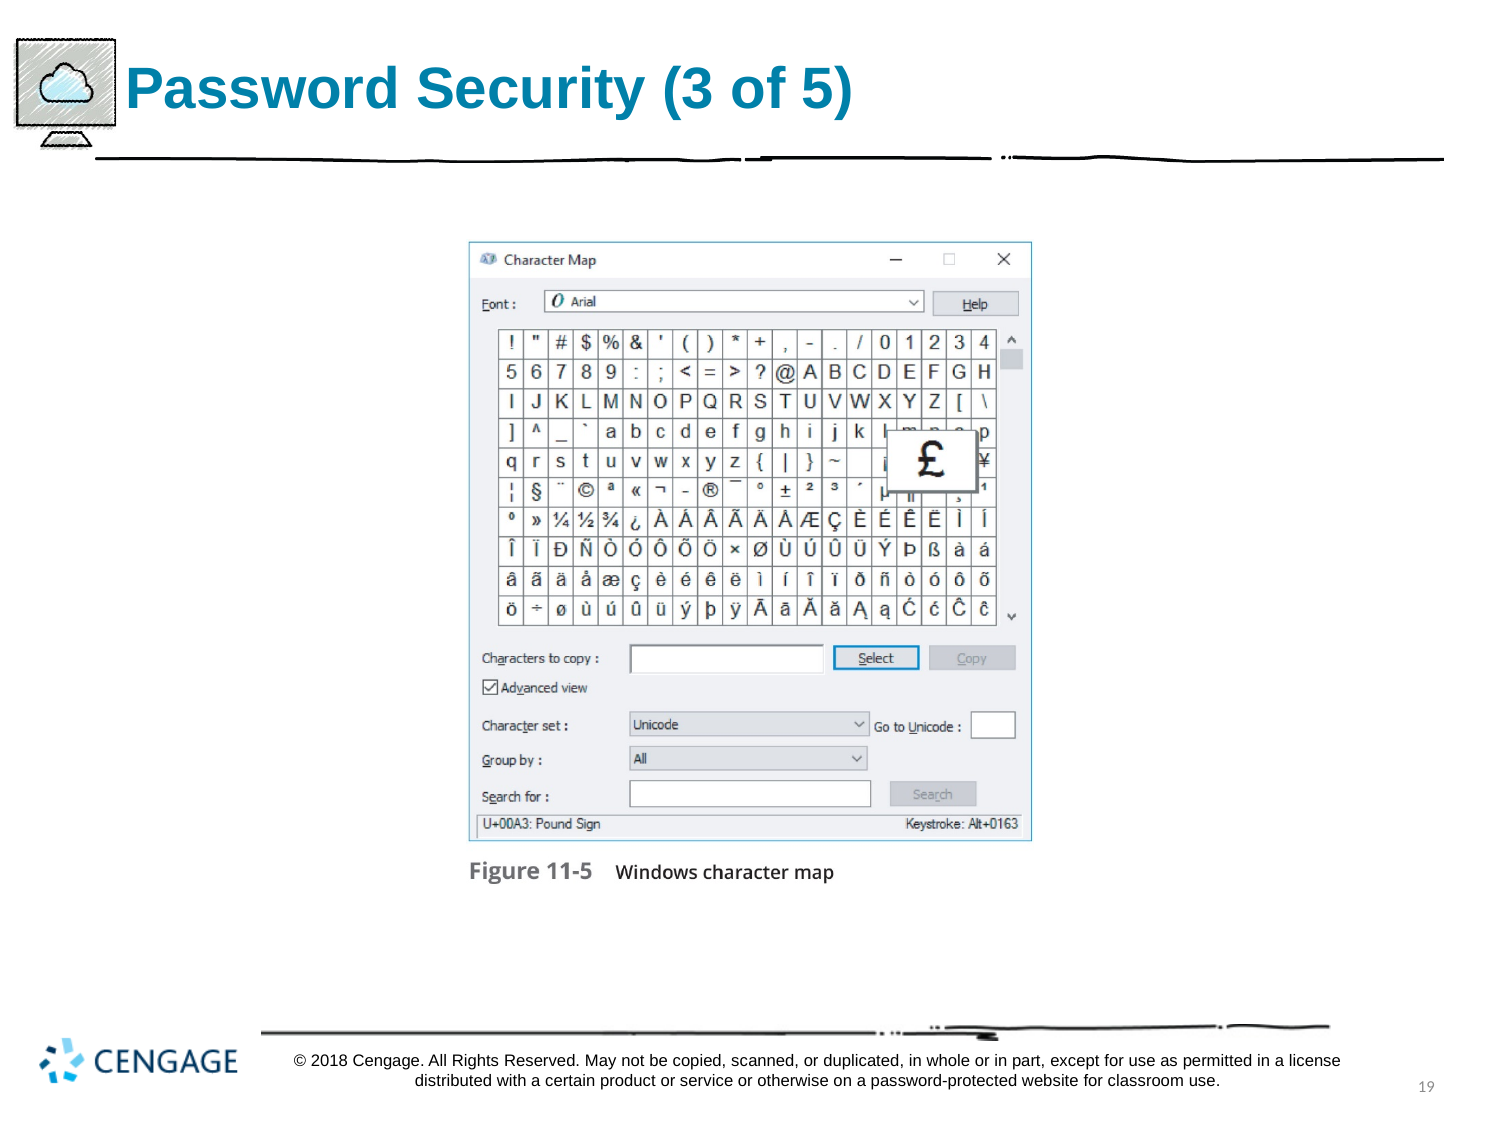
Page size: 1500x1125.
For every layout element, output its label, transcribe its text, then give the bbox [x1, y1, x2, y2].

footer © 2018 Cengage. All Rights Reserved. May not be copied, scanned, or duplicated, in whole or in part, except for use as permitted in a license distributed with a certain product or service or otherwise on a password-protected website for classroom use. [262, 1050, 1375, 1091]
picture [261, 1024, 1331, 1041]
title Password Security (3 of 5) [125, 60, 1442, 121]
picture [466, 238, 1034, 886]
picture [13, 36, 117, 151]
picture [19, 1024, 250, 1096]
picture [95, 155, 1444, 163]
